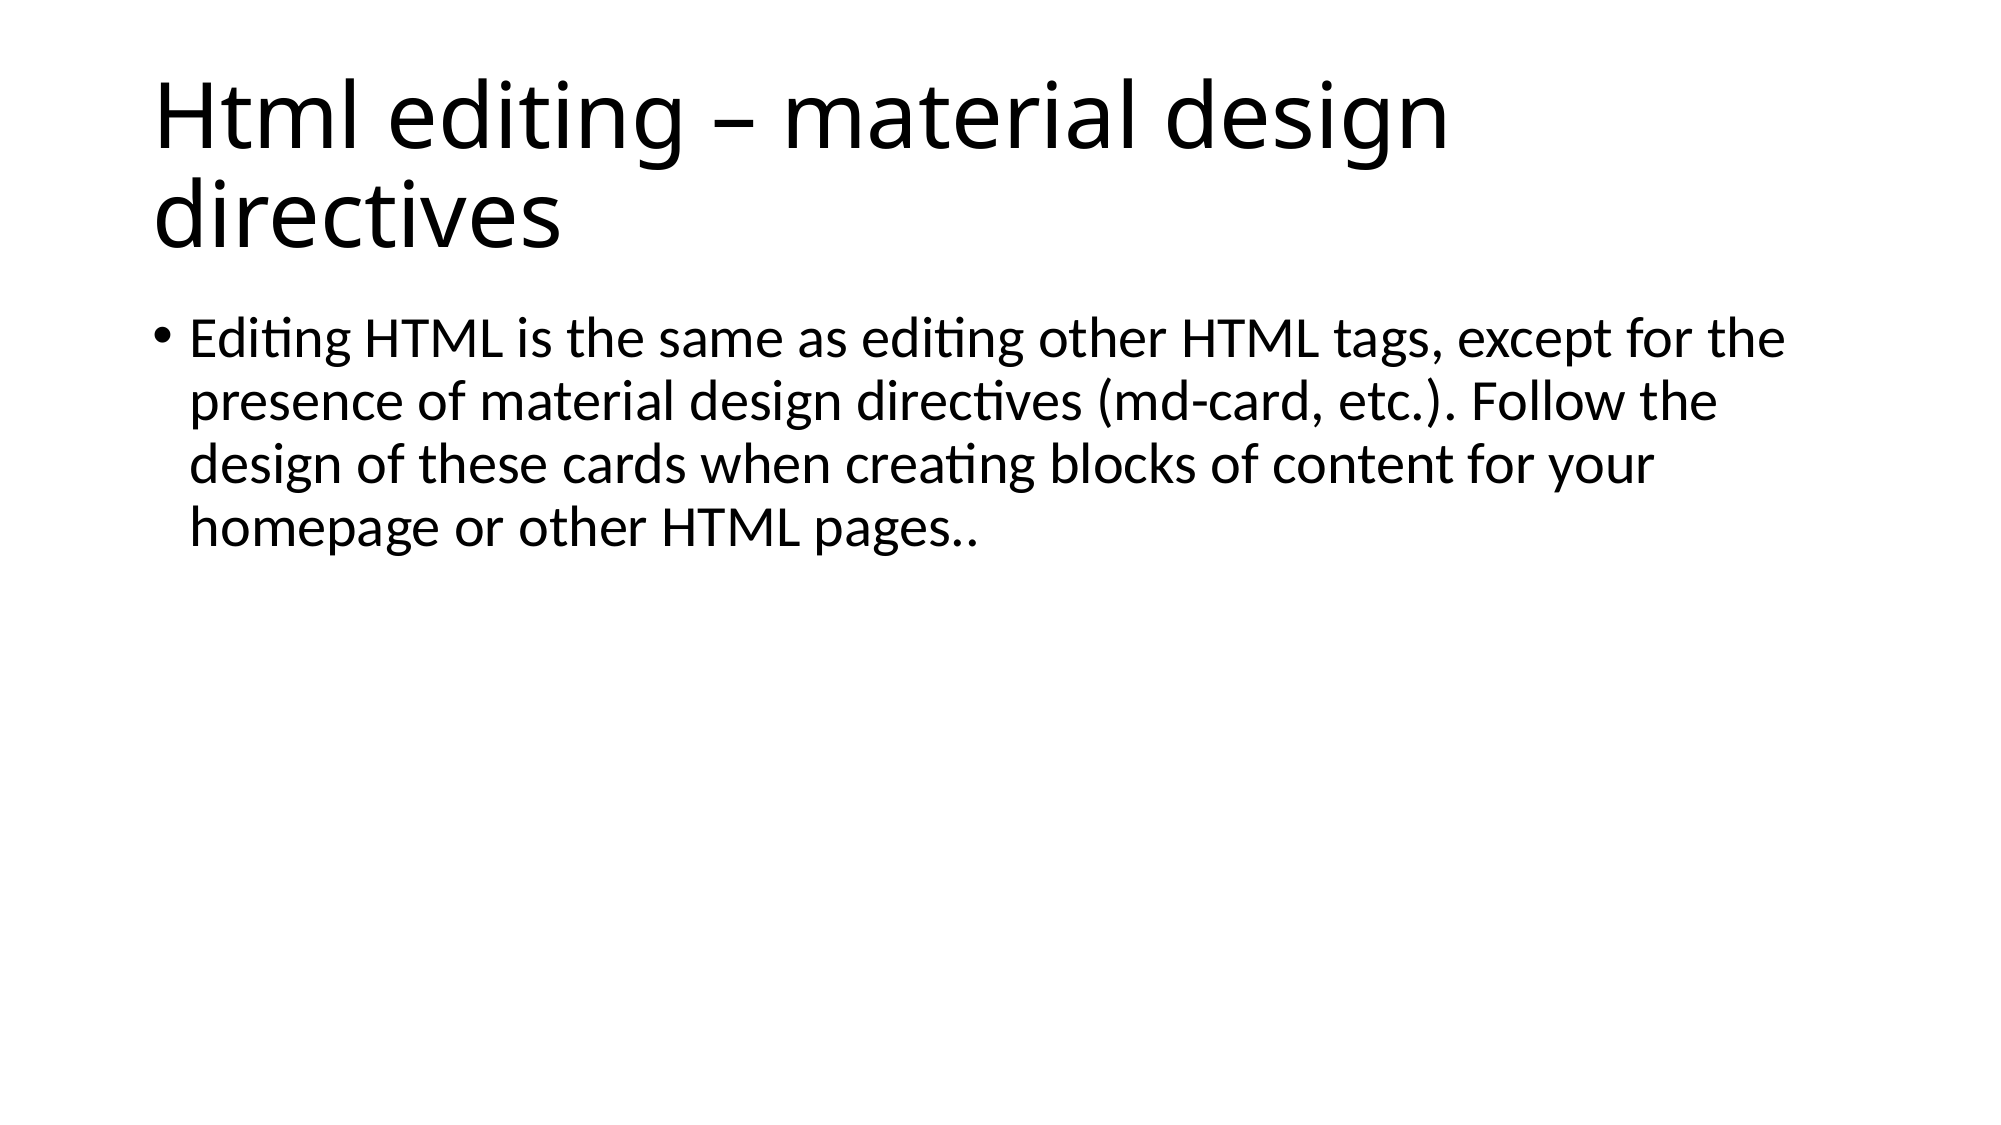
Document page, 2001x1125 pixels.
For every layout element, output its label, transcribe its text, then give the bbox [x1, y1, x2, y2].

title Html editing – material design directives [137, 59, 1863, 278]
list Editing HTML is the same as editing other HTML tags, except for the presence of material design directives (md-card, etc.). Follow the design of these cards when creating blocks of content for your homepage or other HTML pages.. [137, 299, 1863, 1014]
